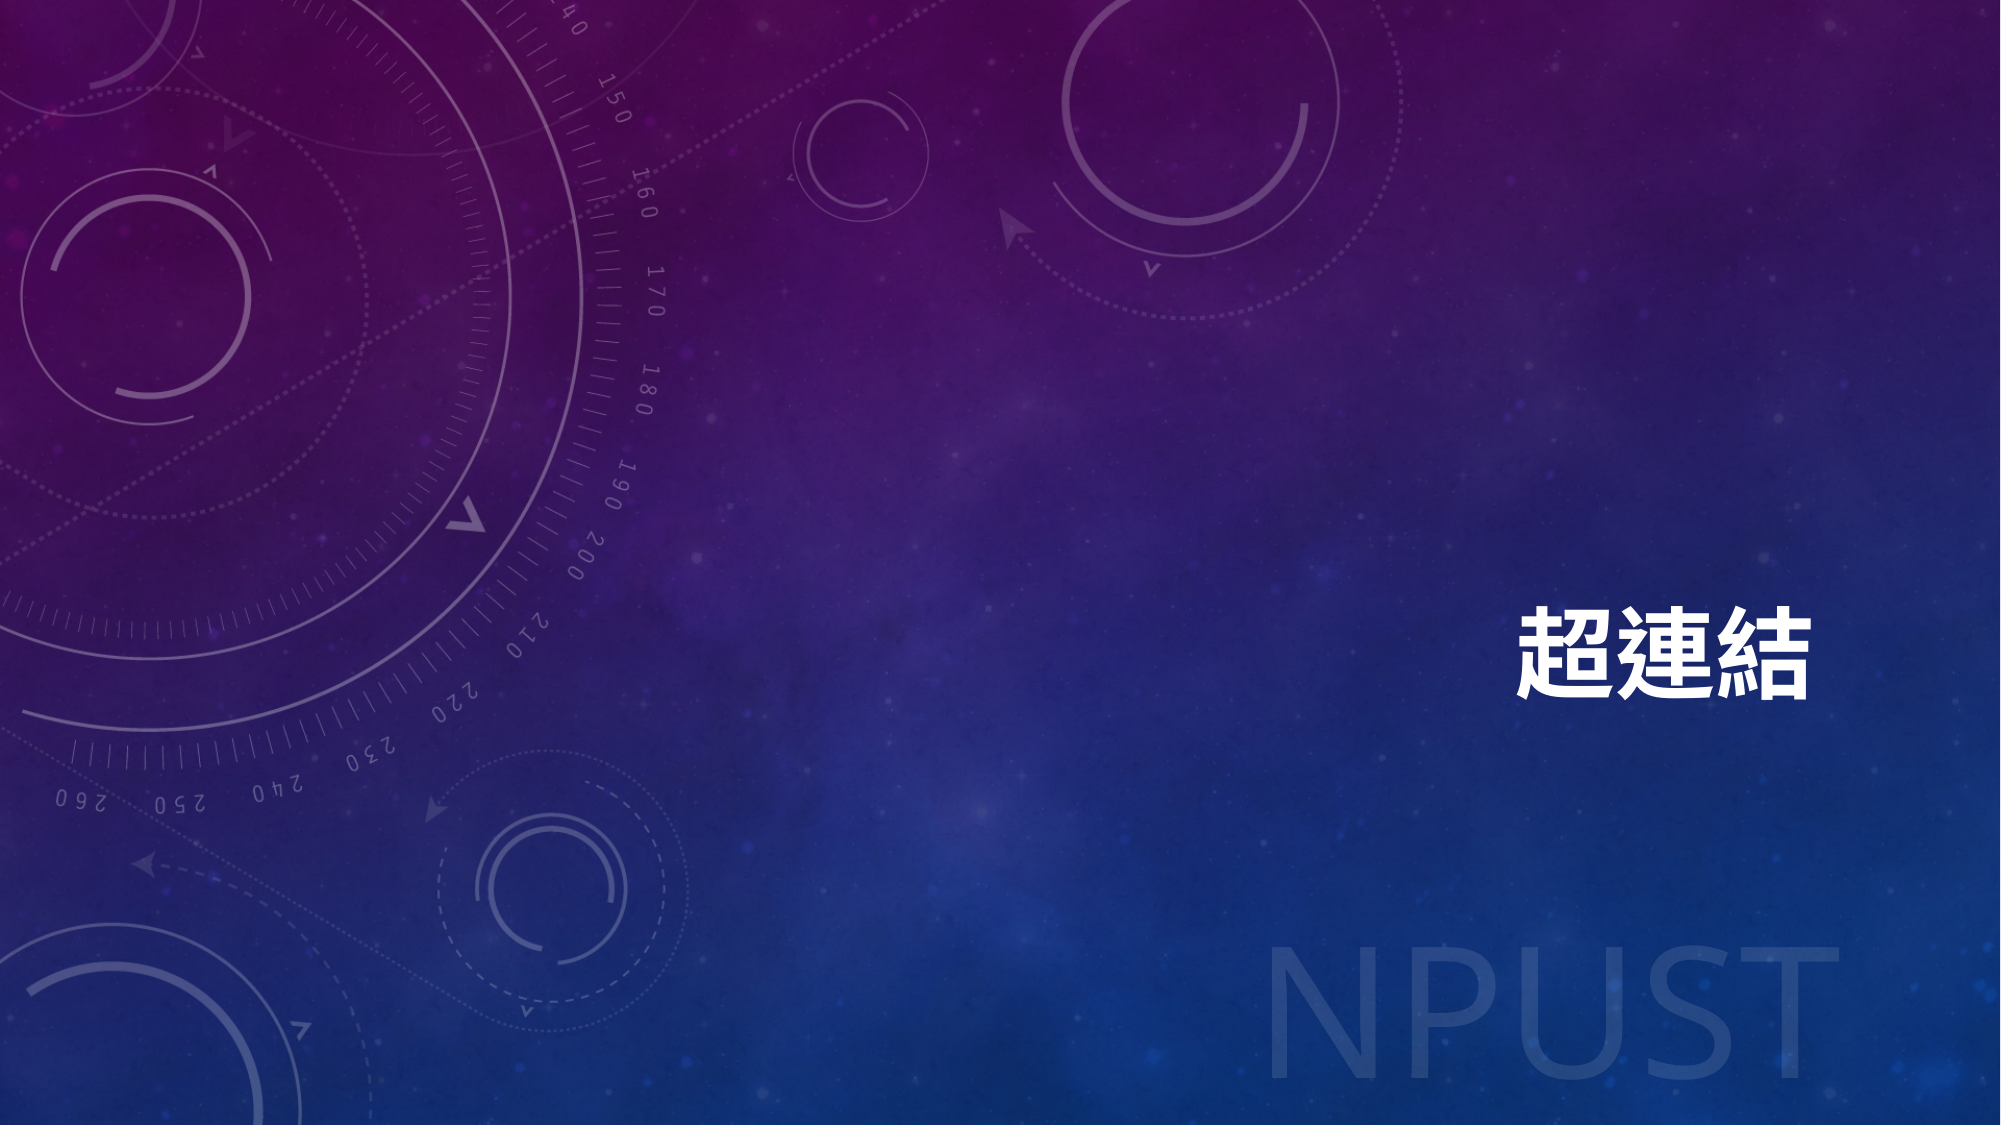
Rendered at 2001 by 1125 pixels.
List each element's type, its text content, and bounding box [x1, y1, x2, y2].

title 超連結 [650, 322, 1831, 720]
picture [0, 0, 2001, 1125]
